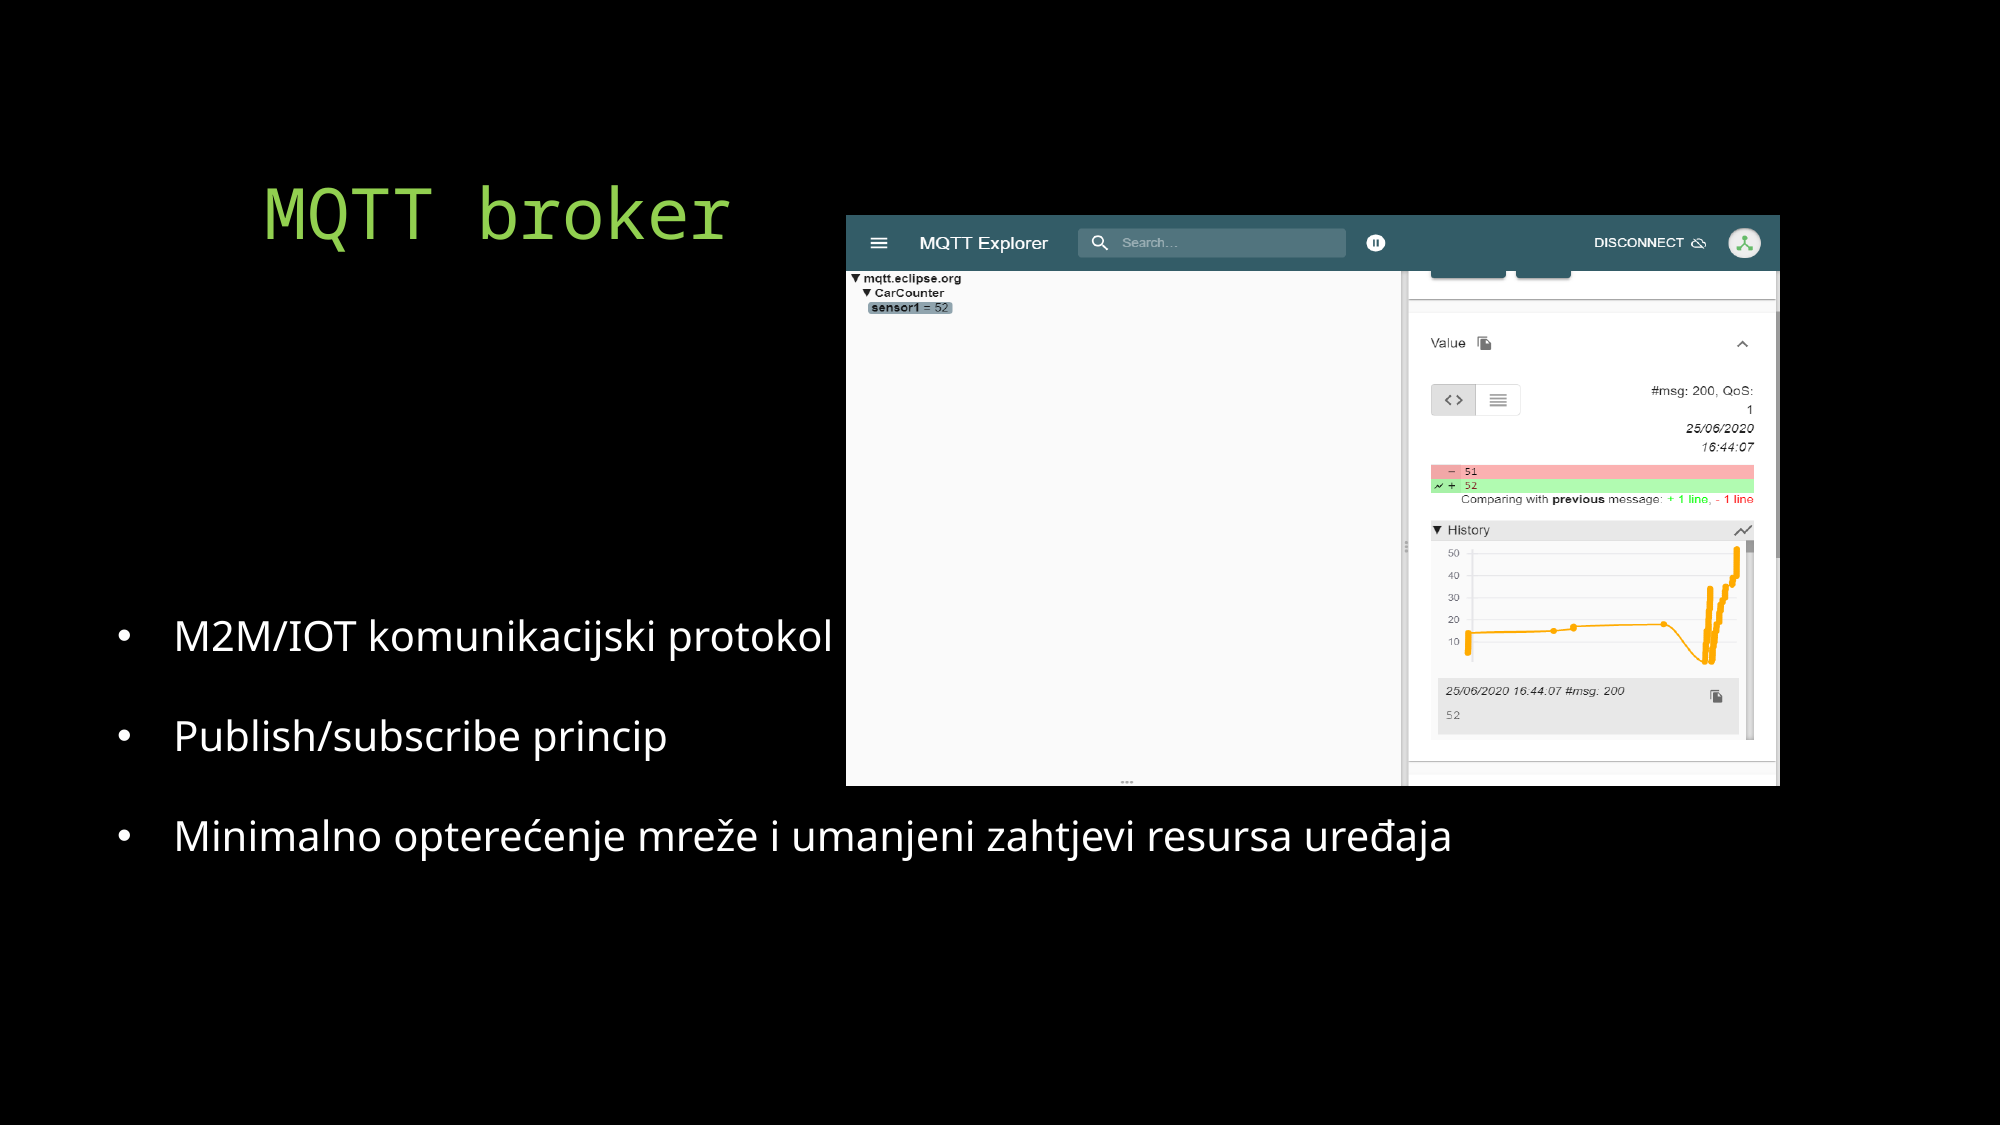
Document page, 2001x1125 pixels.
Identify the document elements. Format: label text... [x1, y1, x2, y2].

text_box M2M/IOT komunikacijski protokol Publish/subscribe princip Minimalno opterećenje mreže i umanjeni zahtjevi resursa uređaja [102, 302, 1780, 868]
picture [846, 215, 1780, 786]
title MQTT broker [249, 75, 1750, 263]
